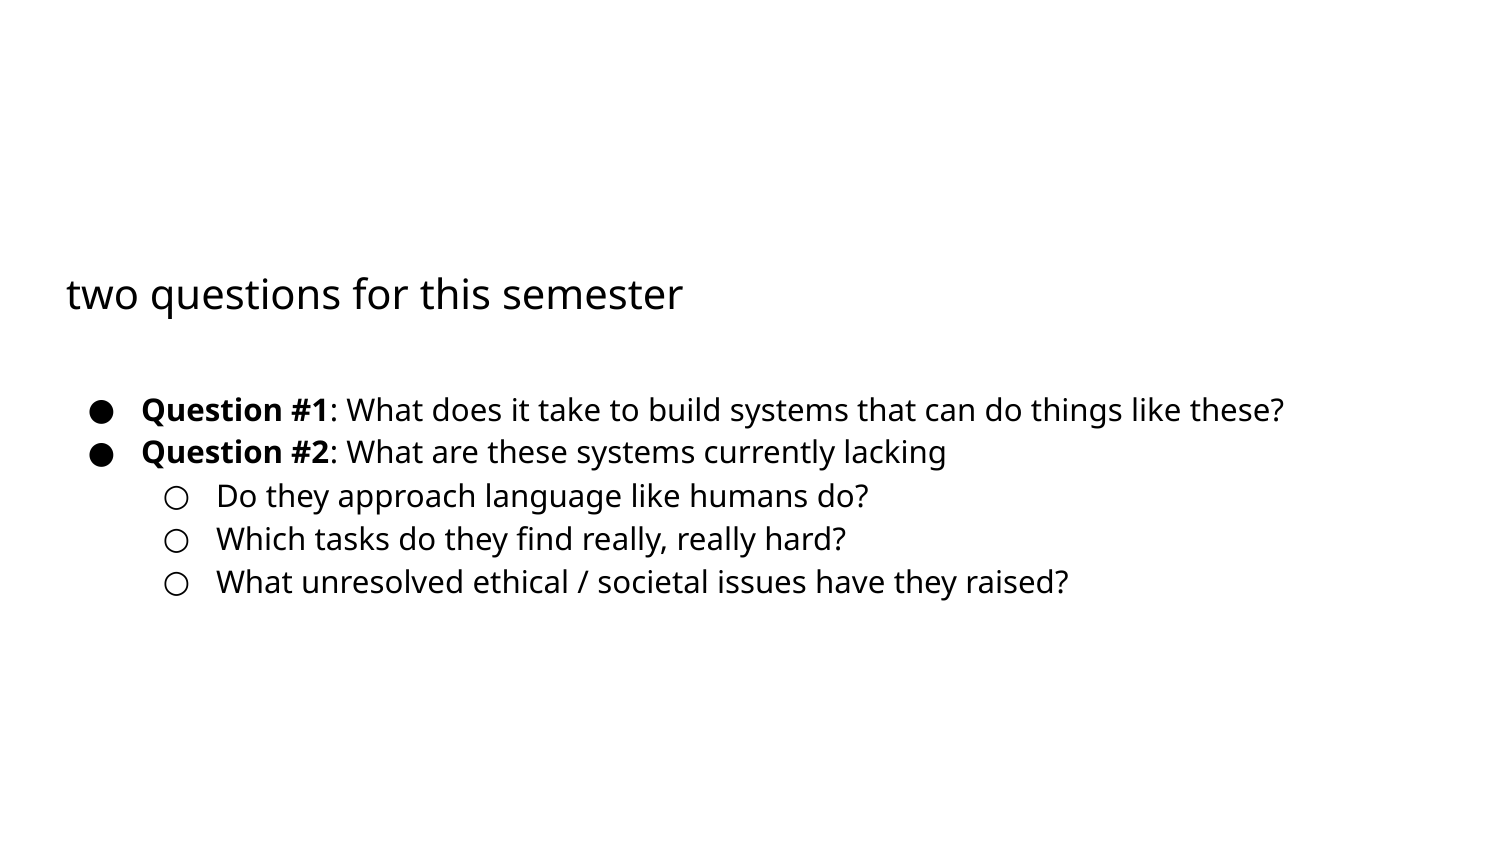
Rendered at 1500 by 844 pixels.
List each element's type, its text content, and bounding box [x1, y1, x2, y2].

title two questions for this semester [51, 253, 1449, 348]
list Question #1: What does it take to build systems that can do things like these? Question #2: What are these systems currently lacking Do they approach language like humans do? Which tasks do they find really, really hard? What unresolved ethical / societal issues have they raised? [51, 369, 1449, 693]
